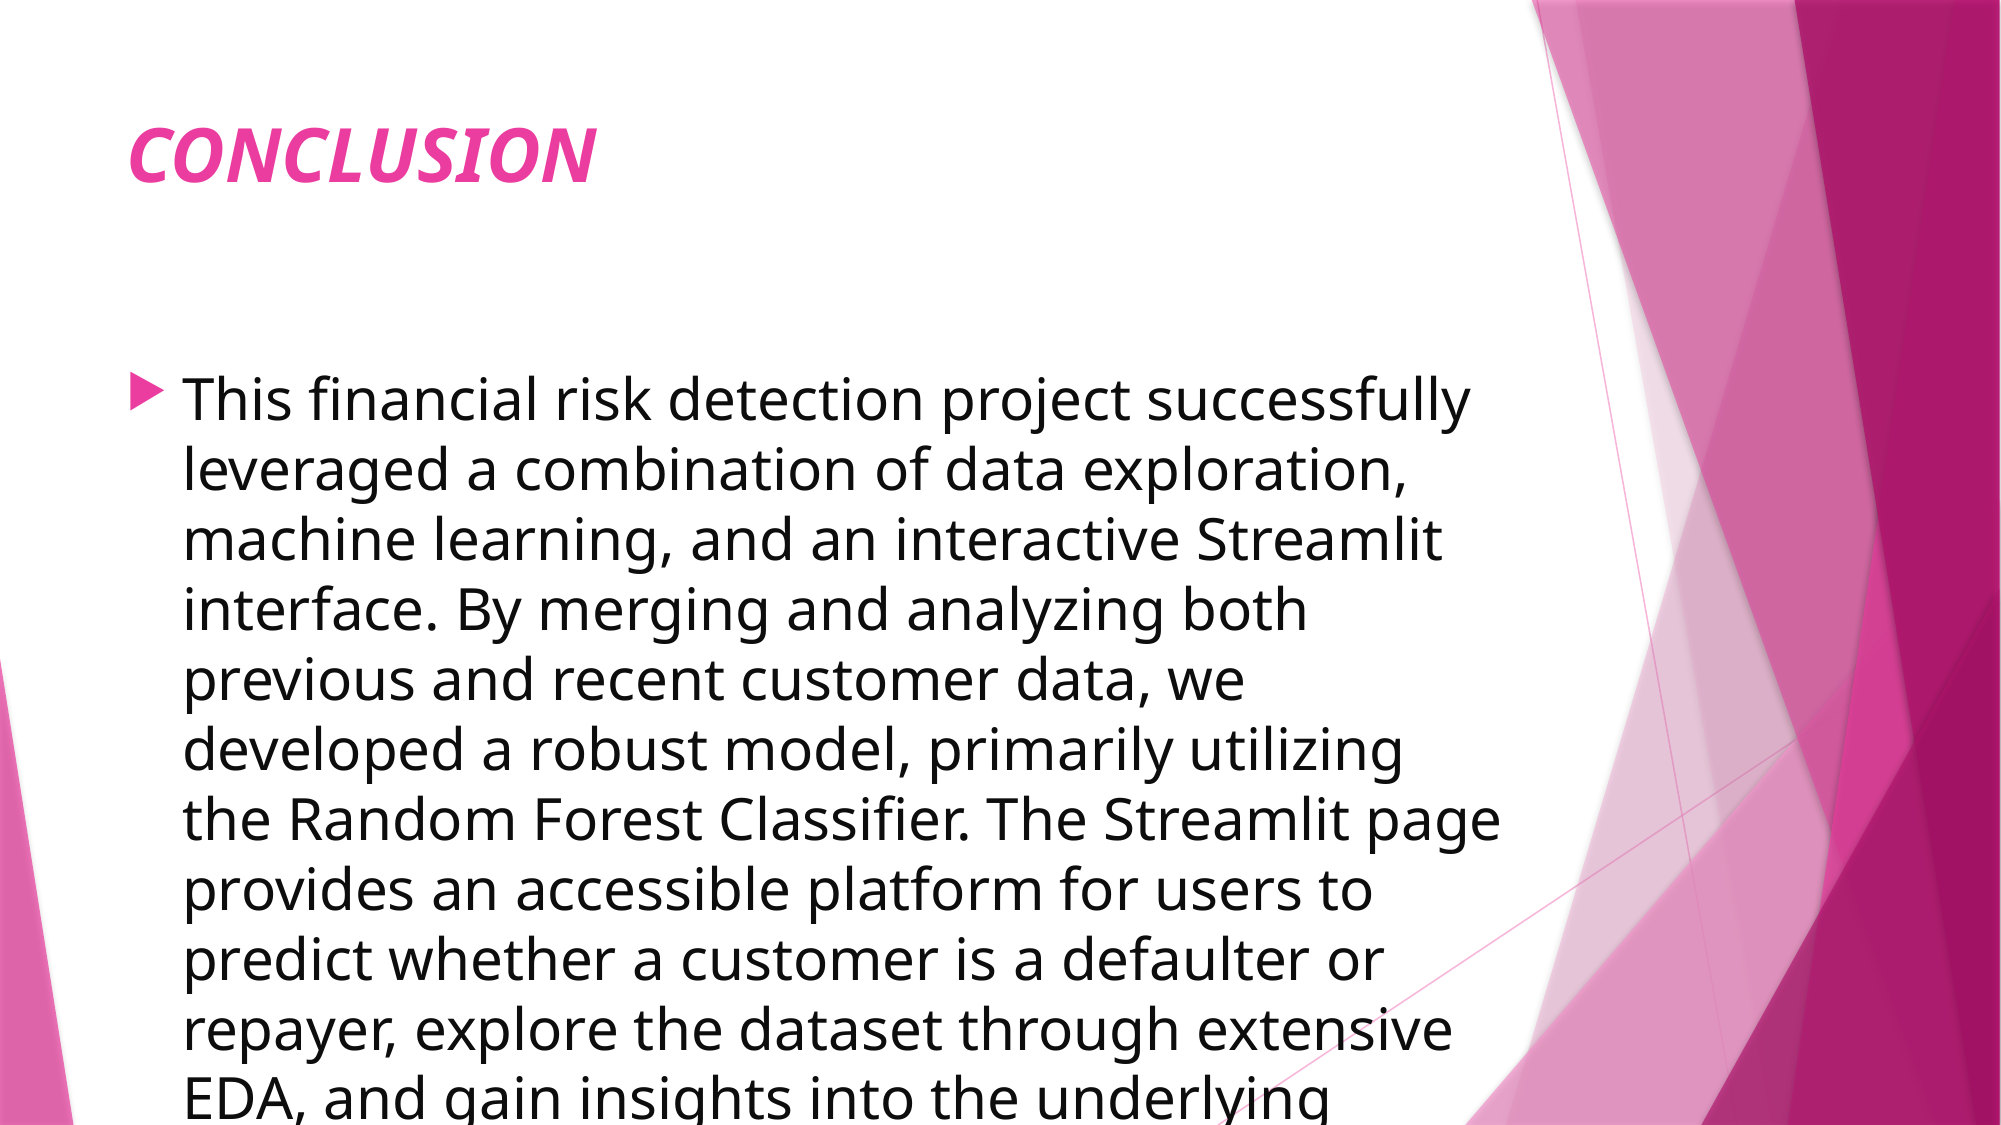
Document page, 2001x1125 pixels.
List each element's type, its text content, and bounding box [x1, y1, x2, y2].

list This financial risk detection project successfully leveraged a combination of data exploration, machine learning, and an interactive Streamlit interface. By merging and analyzing both previous and recent customer data, we developed a robust model, primarily utilizing the Random Forest Classifier. The Streamlit page provides an accessible platform for users to predict whether a customer is a defaulter or repayer, explore the dataset through extensive EDA, and gain insights into the underlying financial risk factors. This project showcases the effectiveness of data-driven approaches in making informed decisions regarding loan approvals, contributing to enhanced risk management in the financial domain. [111, 354, 1522, 992]
title CONCLUSION [111, 99, 1522, 317]
